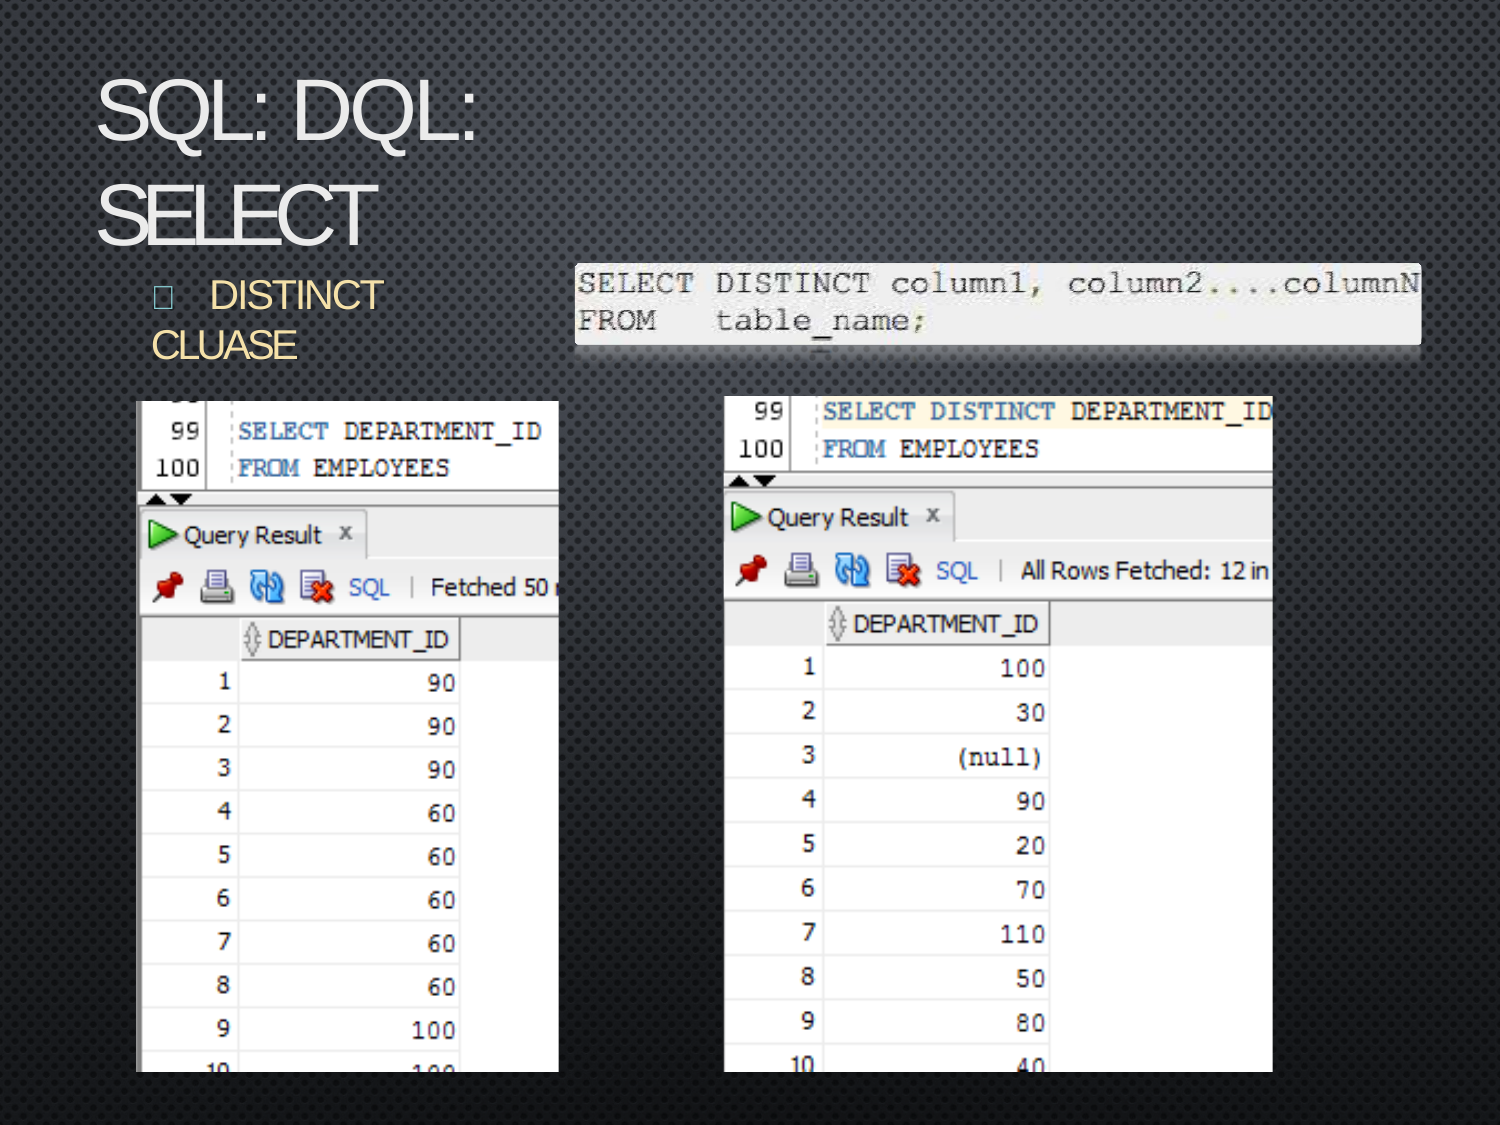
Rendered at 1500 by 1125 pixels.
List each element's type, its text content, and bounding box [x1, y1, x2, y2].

text_box SQL: DQL: SELECT [92, 50, 781, 263]
text_box  DISTINCT CLUASE [148, 265, 540, 368]
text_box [572, 263, 1425, 1072]
text_box [136, 401, 559, 1072]
